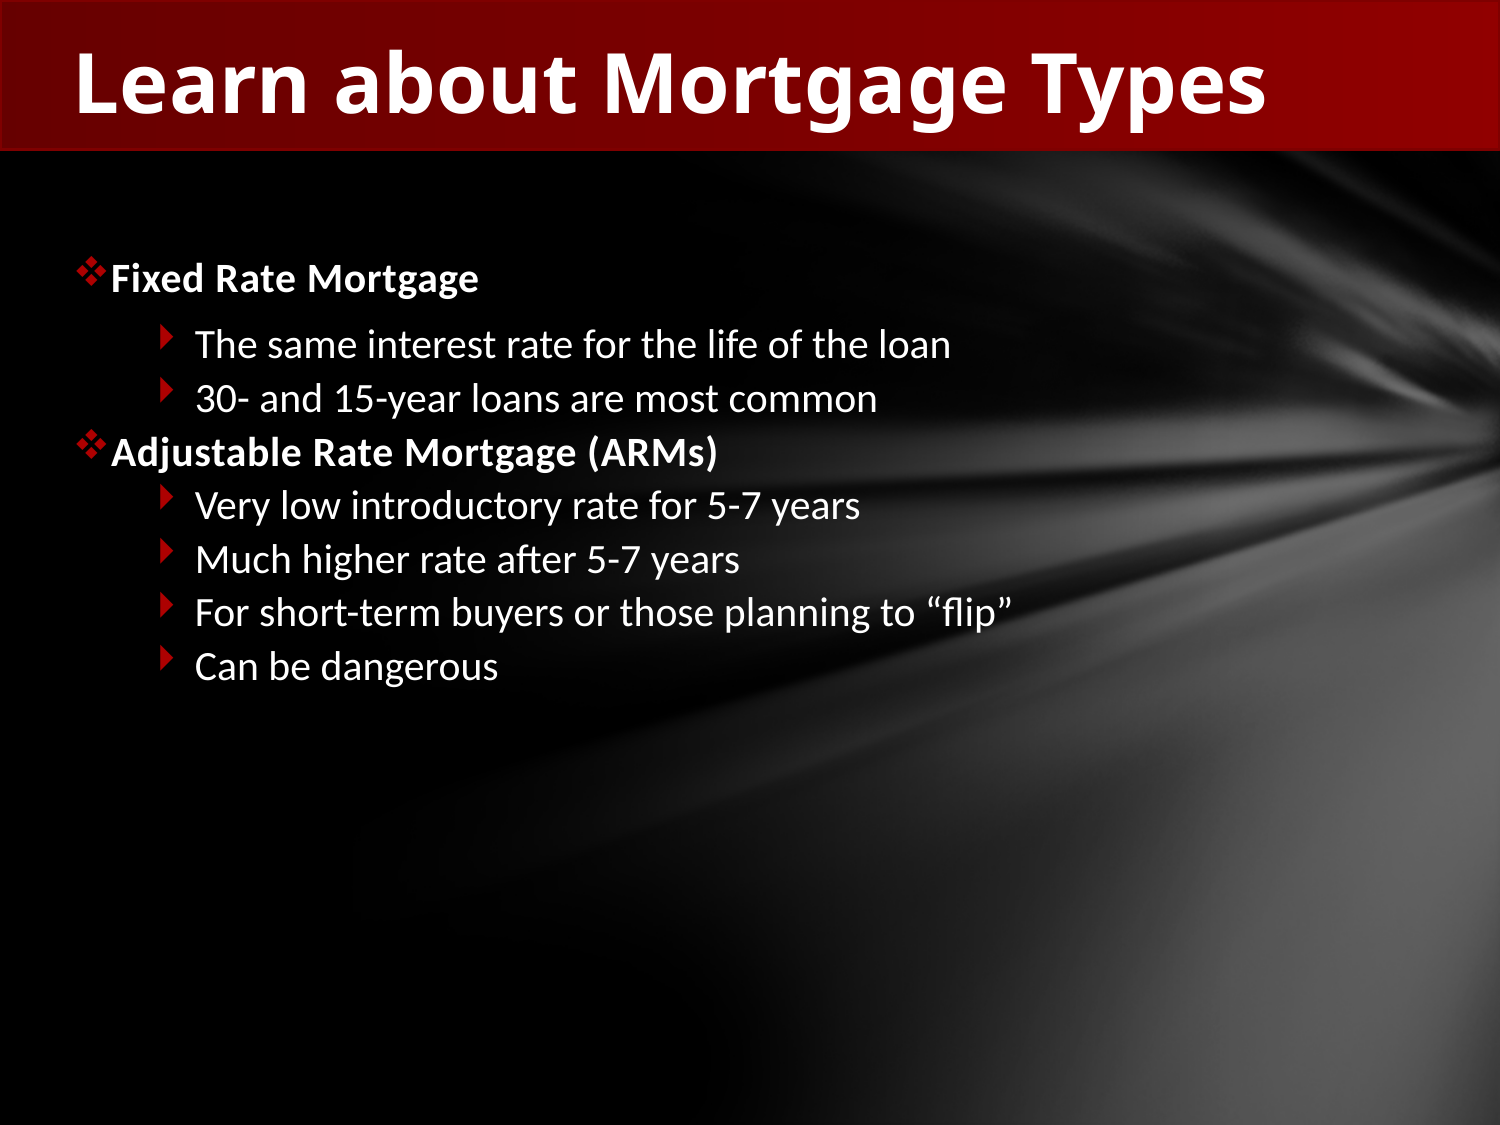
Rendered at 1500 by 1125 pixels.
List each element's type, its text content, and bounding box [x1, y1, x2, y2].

title Learn about Mortgage Types [57, 12, 1319, 138]
list Fixed Rate Mortgage The same interest rate for the life of the loan 30- and 15-year loans are most common Adjustable Rate Mortgage (ARMs) Very low introductory rate for 5-7 years Much higher rate after 5-7 years For short-term buyers or those planning to “flip” Can be dangerous [57, 239, 1425, 1015]
